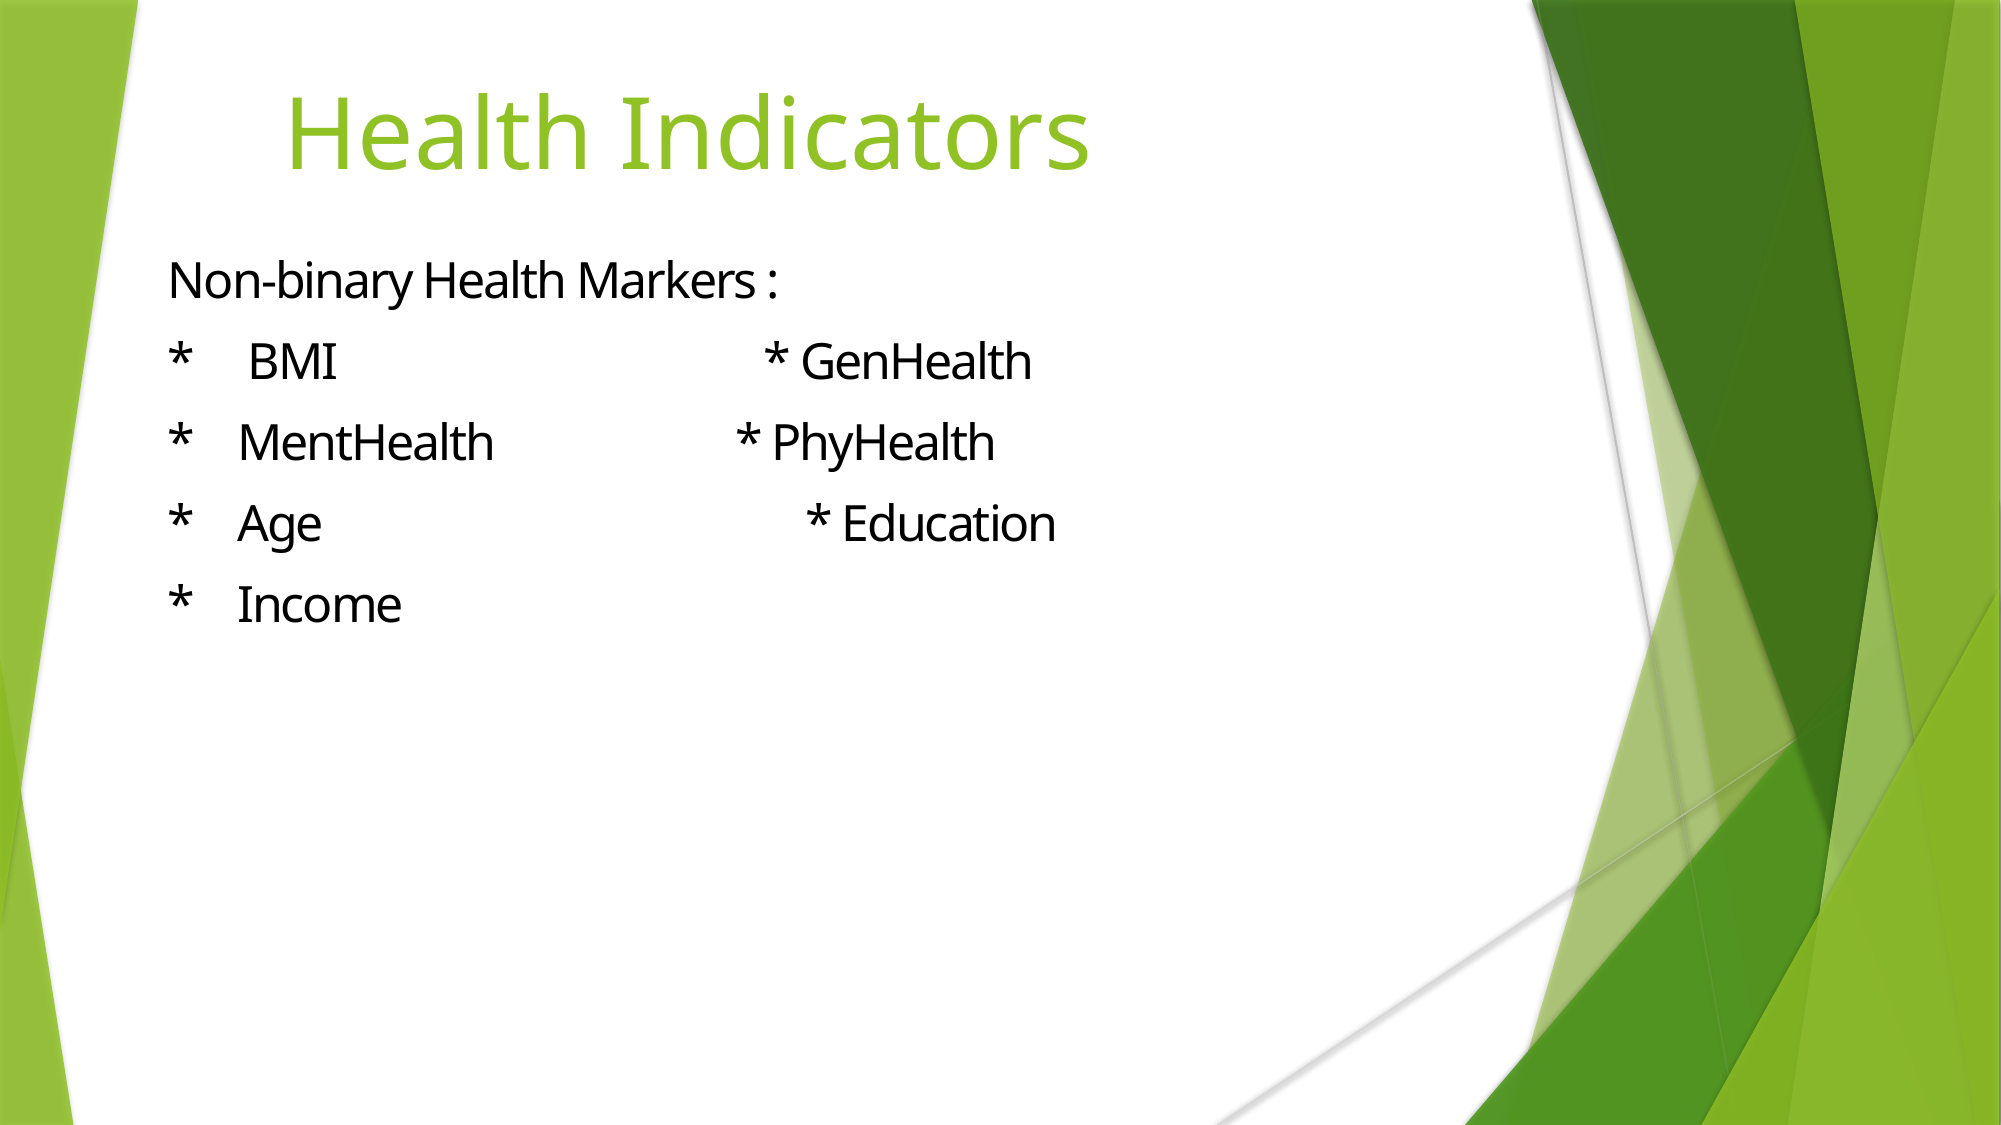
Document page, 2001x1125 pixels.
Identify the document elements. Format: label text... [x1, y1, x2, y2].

text_box Health Indicators [201, 62, 1993, 198]
list Non-binary Health Markers : * BMI * GenHealth * MentHealth * PhyHealth * Age * Education * Income [167, 248, 1833, 1066]
